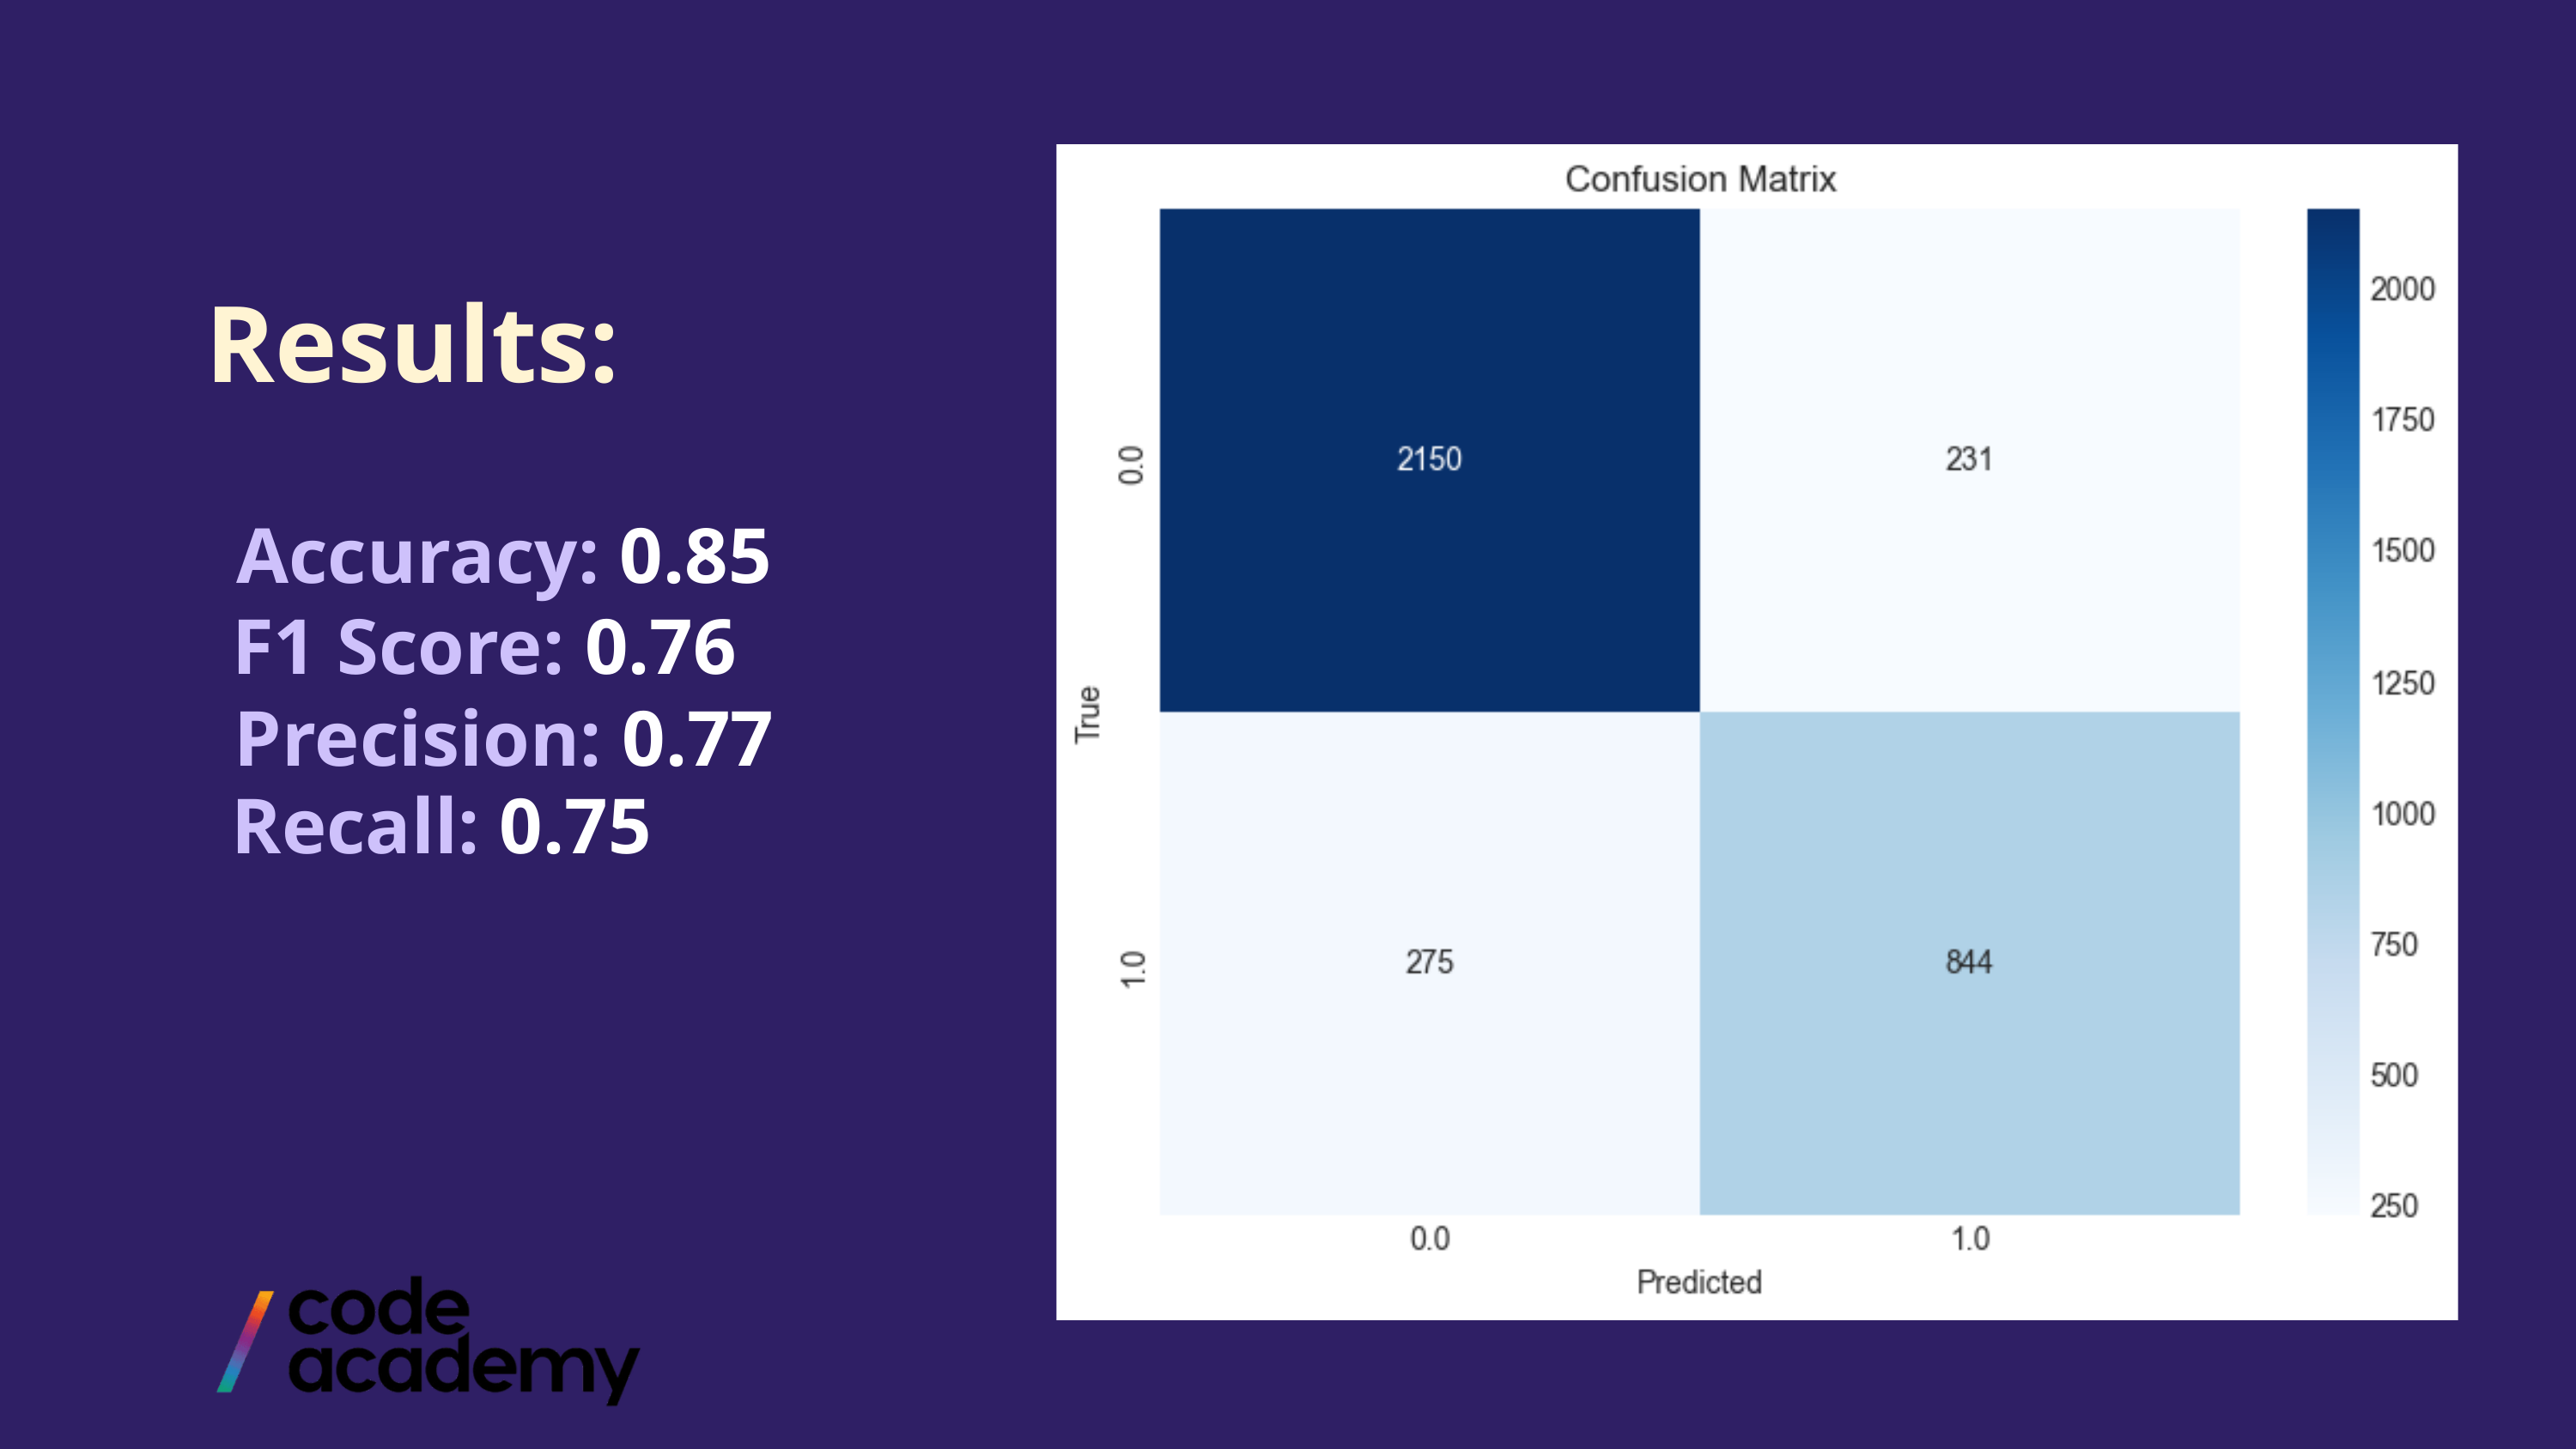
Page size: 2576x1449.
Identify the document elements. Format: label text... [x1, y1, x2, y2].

text_box [1056, 144, 2458, 276]
text_box [179, 1166, 677, 1449]
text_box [118, 506, 798, 958]
text_box [1056, 404, 2458, 1320]
text_box Results: [205, 276, 2482, 404]
